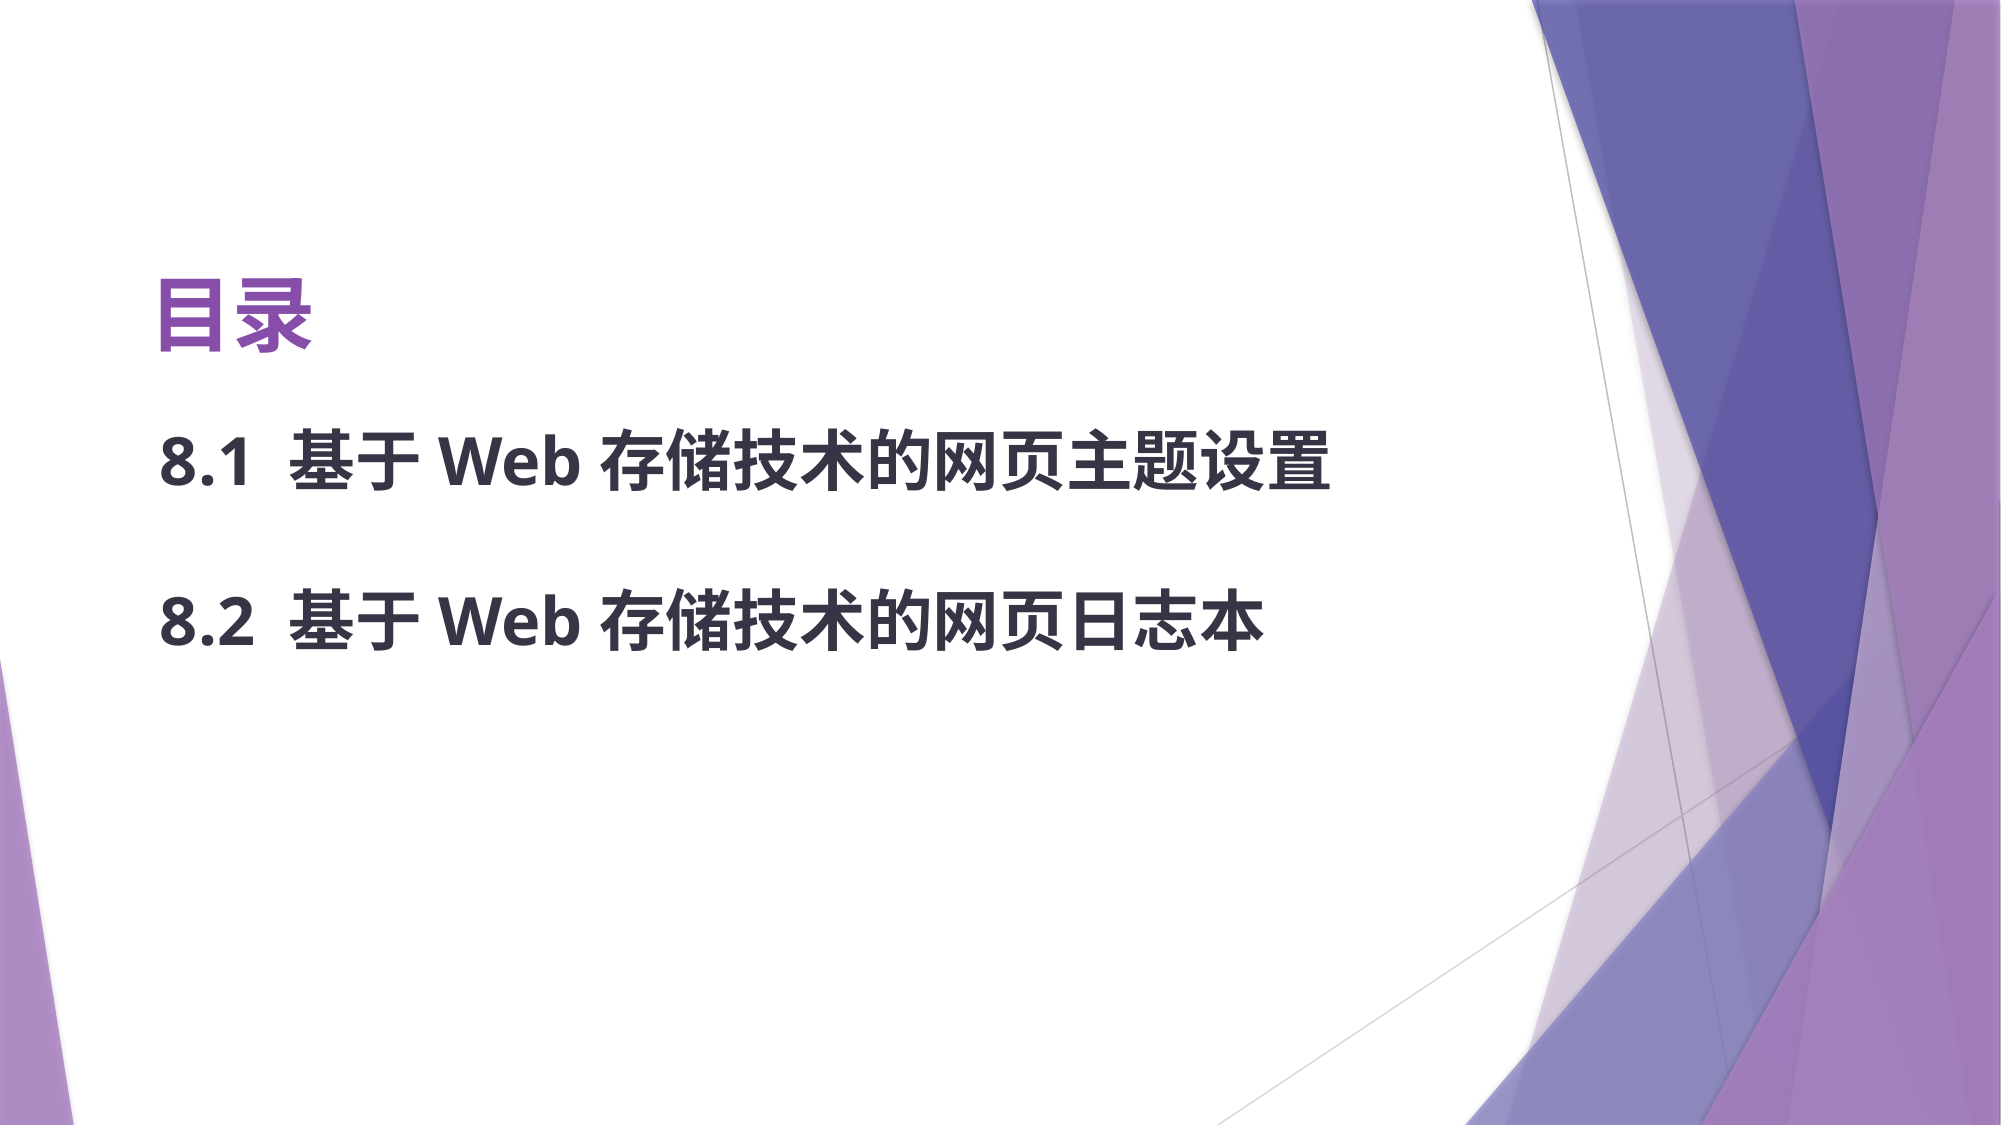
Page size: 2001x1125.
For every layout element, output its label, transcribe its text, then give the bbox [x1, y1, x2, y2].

list 8.1 基于Web存储技术的网页主题设置 8.2 基于Web存储技术的网页日志本 [145, 251, 1418, 905]
title 目录 [134, 70, 1545, 370]
